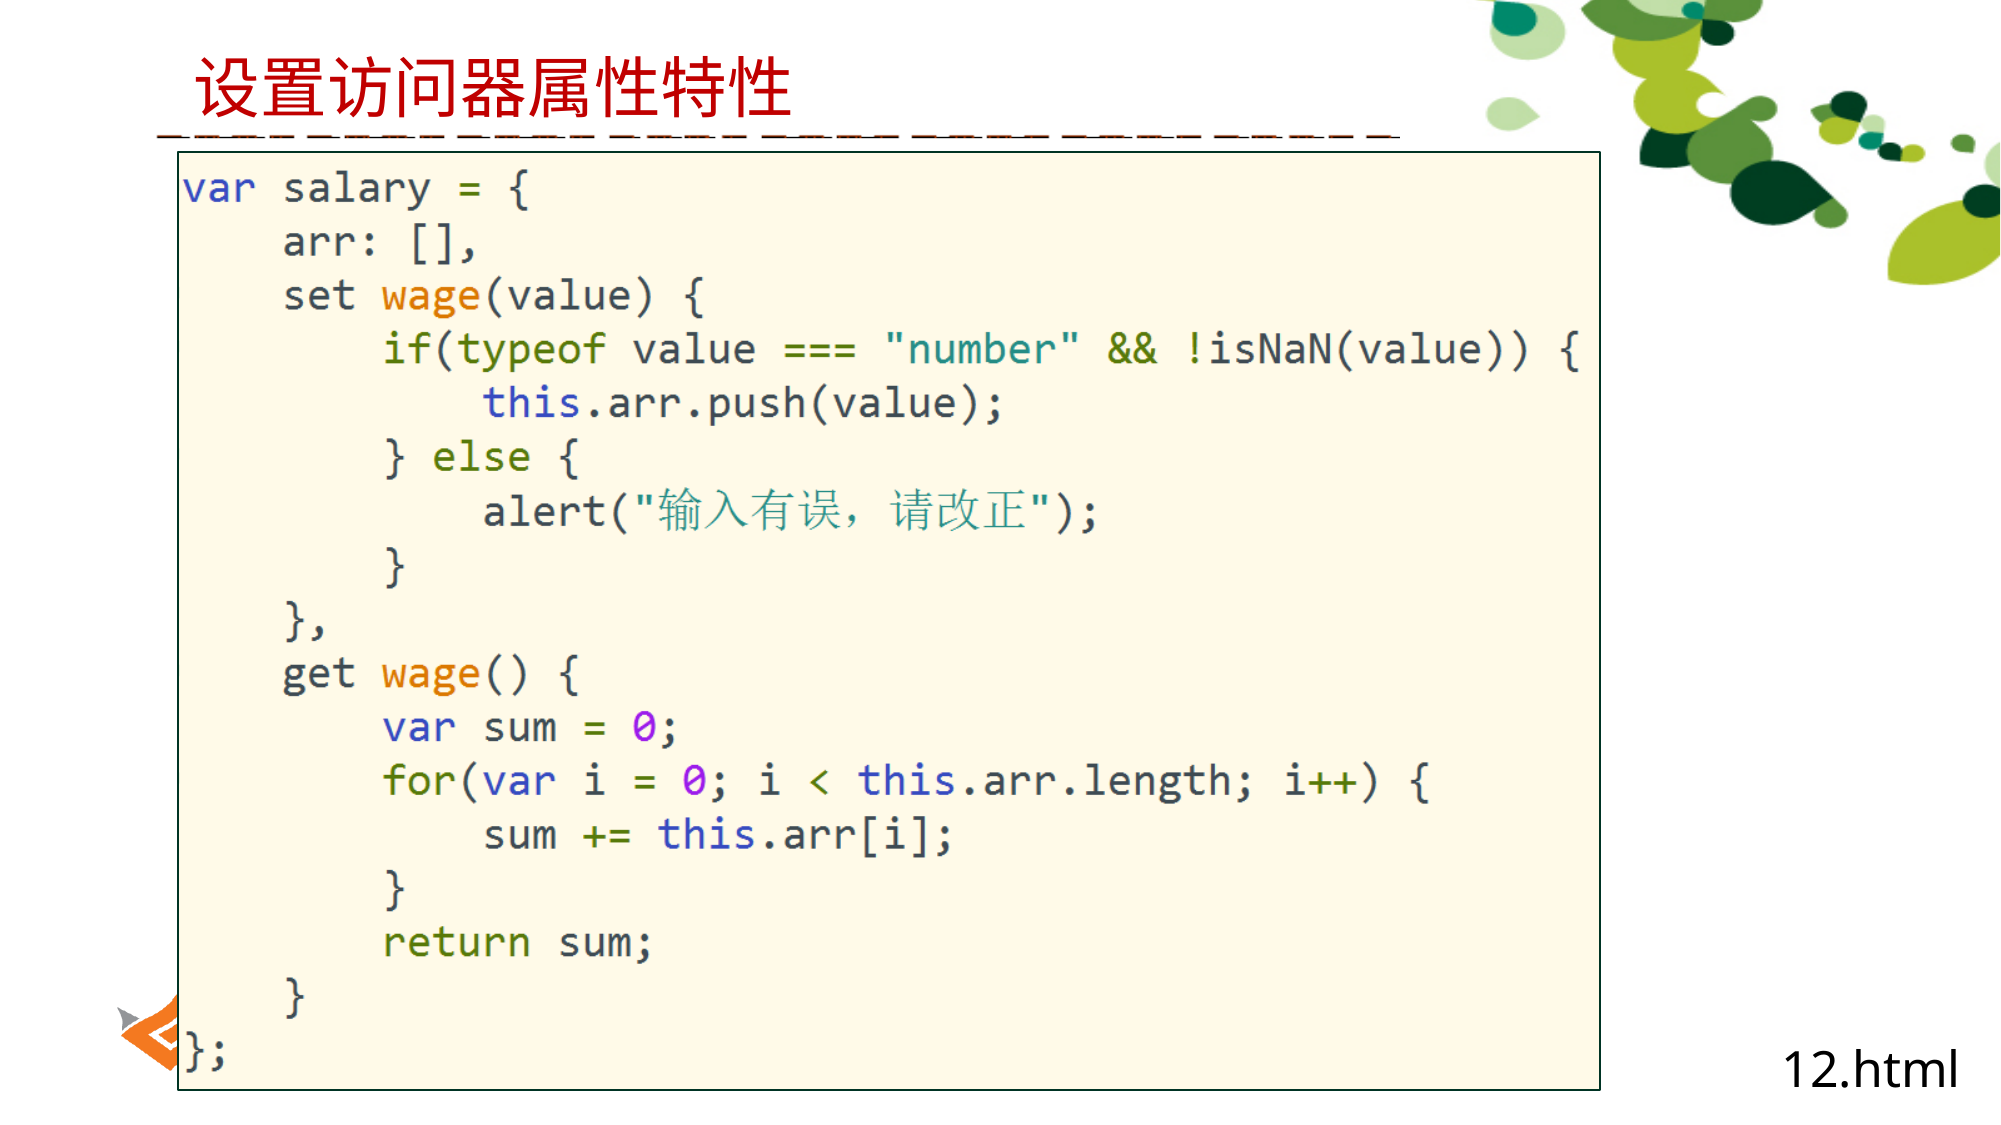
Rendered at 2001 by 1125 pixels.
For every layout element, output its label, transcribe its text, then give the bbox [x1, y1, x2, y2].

text_box 12.html [1766, 1030, 1976, 1106]
picture [0, 0, 2001, 1125]
list 设置访问器属性特性 [178, 38, 1523, 120]
